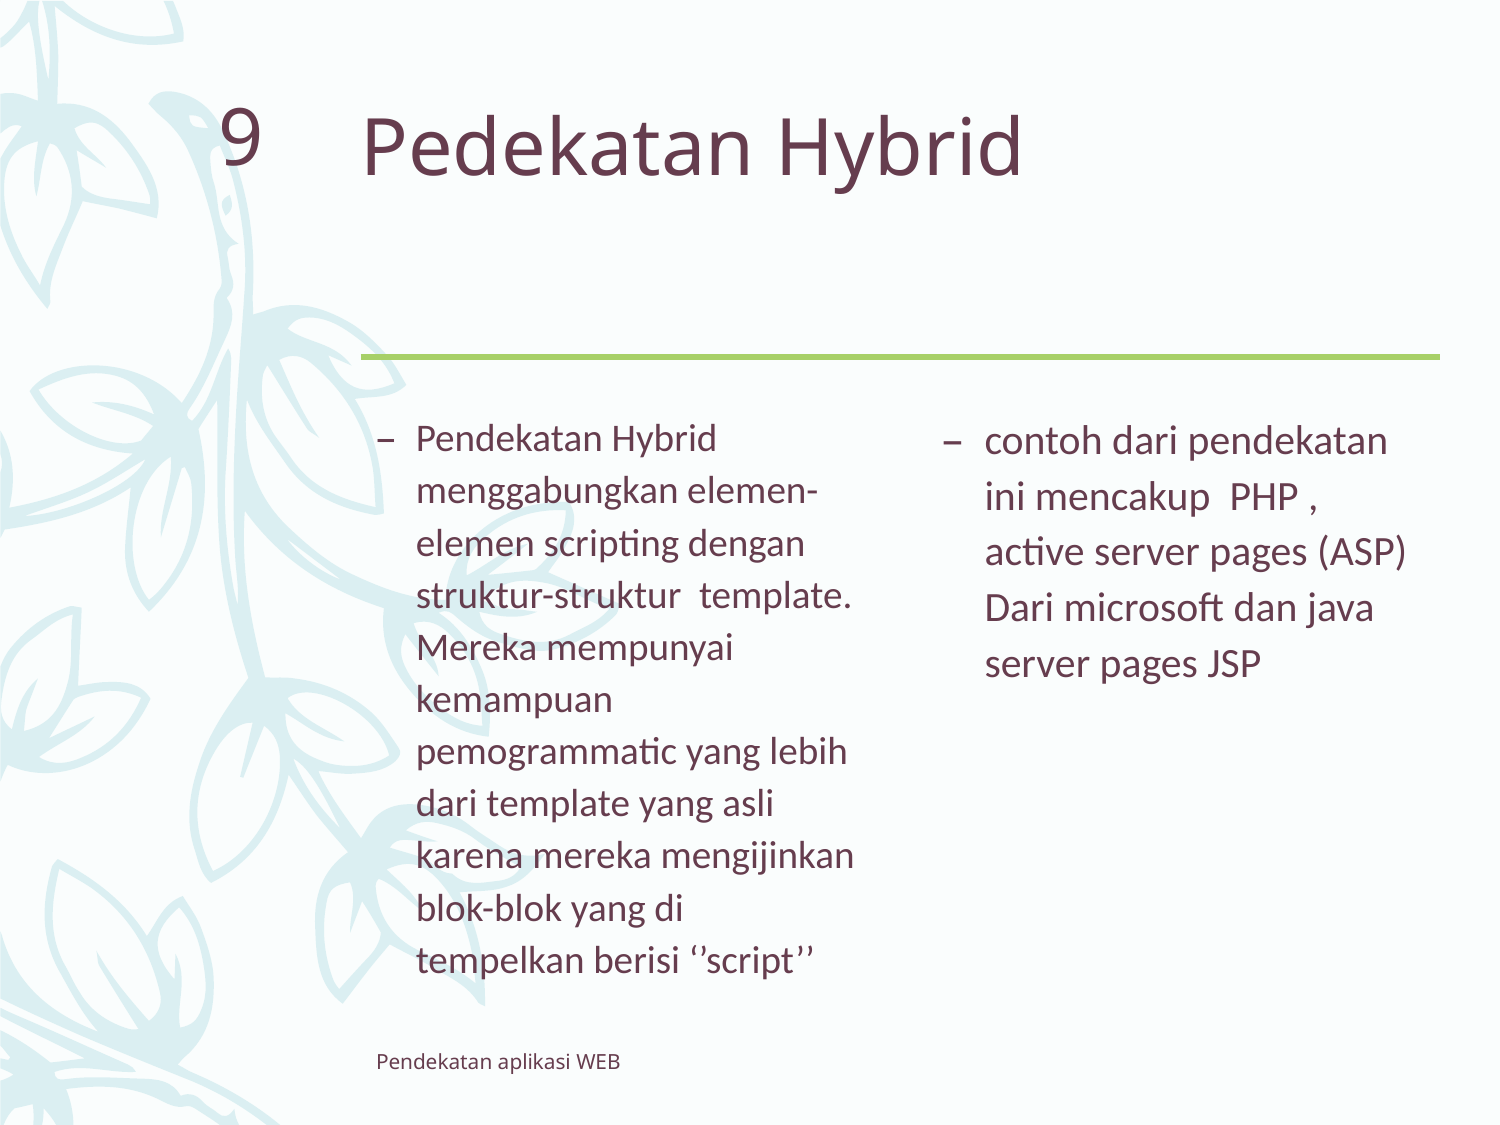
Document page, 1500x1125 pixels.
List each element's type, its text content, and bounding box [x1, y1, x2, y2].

slide_number 9 [46, 102, 279, 203]
footer Pendekatan aplikasi WEB [360, 1032, 1059, 1093]
list Pendekatan Hybrid menggabungkan elemen-elemen scripting dengan struktur-struktur template. Mereka mempunyai kemampuan pemogrammatic yang lebih dari template yang asli karena mereka mengijinkan blok-blok yang di tempelkan berisi ‘’script’’ [360, 399, 874, 1000]
list contoh dari pendekatan ini mencakup PHP , active server pages (ASP) Dari microsoft dan java server pages JSP [926, 399, 1440, 1000]
title Pedekatan Hybrid [345, 93, 1440, 350]
